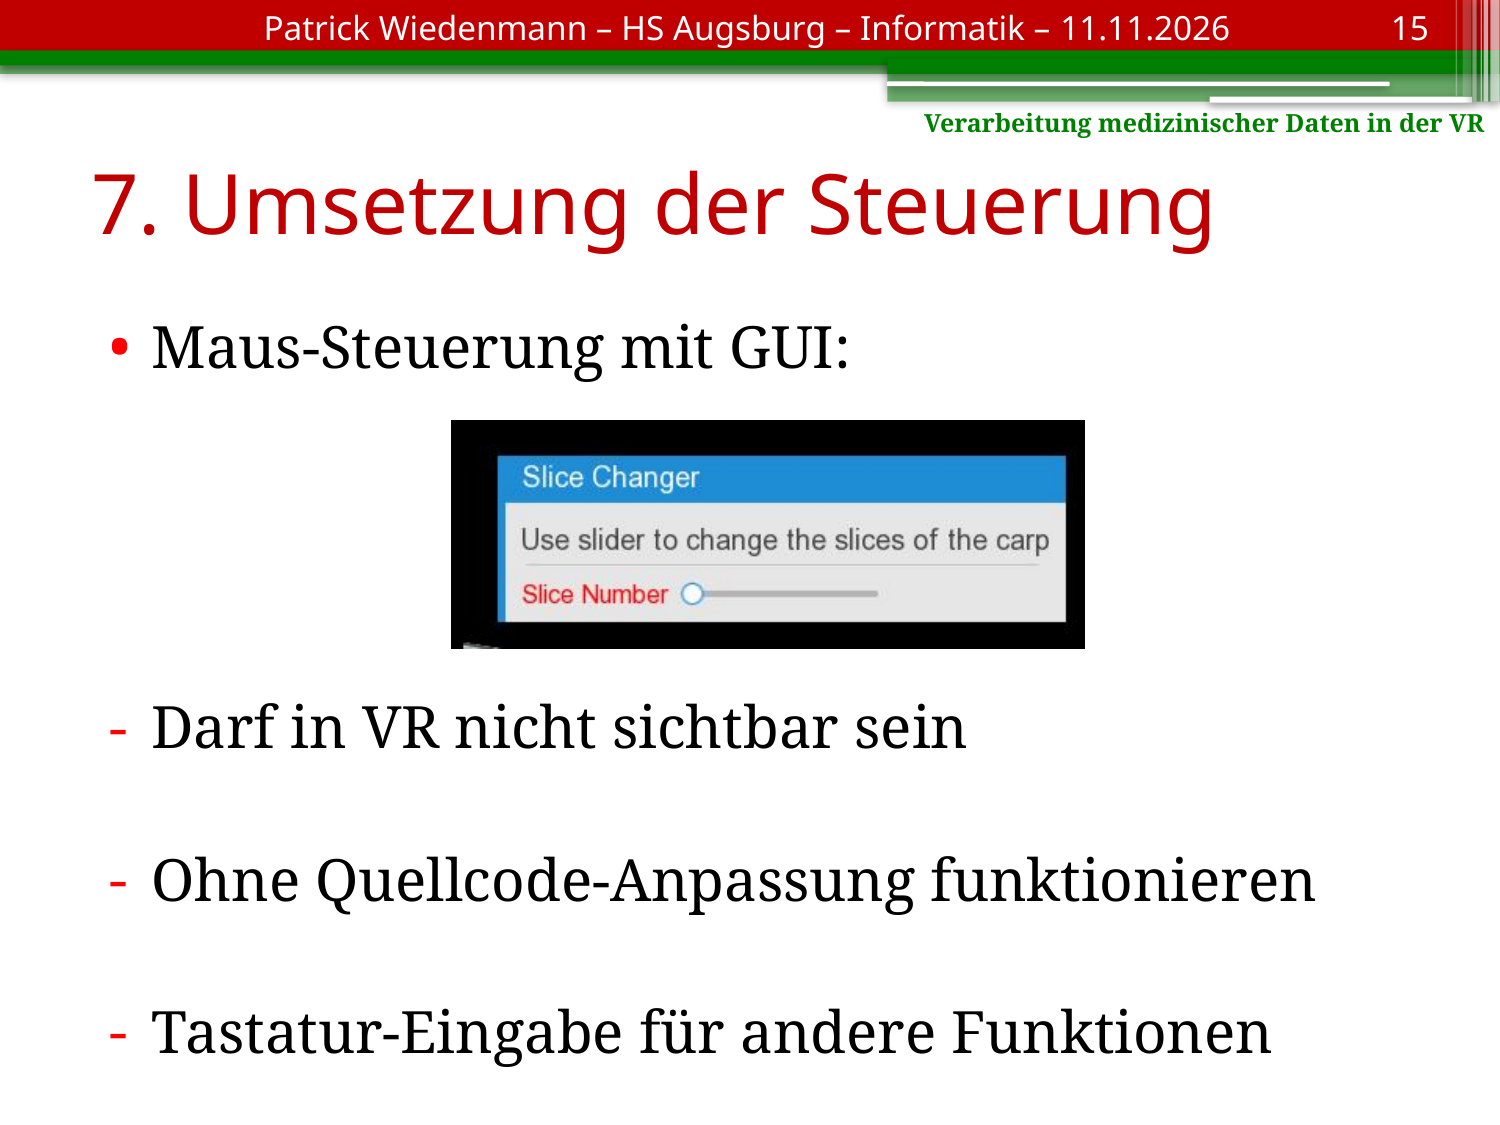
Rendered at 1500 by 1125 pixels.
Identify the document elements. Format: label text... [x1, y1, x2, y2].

footer Verarbeitung medizinischer Daten in der VR [862, 100, 1500, 176]
text_box Patrick Wiedenmann – HS Augsburg – Informatik – 06.12.2018 [17, 0, 1376, 60]
title 7. Umsetzung der Steuerung [76, 113, 1427, 289]
picture [451, 420, 1085, 650]
text_box 15 [1376, 0, 1477, 60]
list Maus-Steuerung mit GUI: Darf in VR nicht sichtbar sein Ohne Quellcode-Anpassung funktionieren Tastatur-Eingabe für andere Funktionen [76, 302, 1427, 1083]
